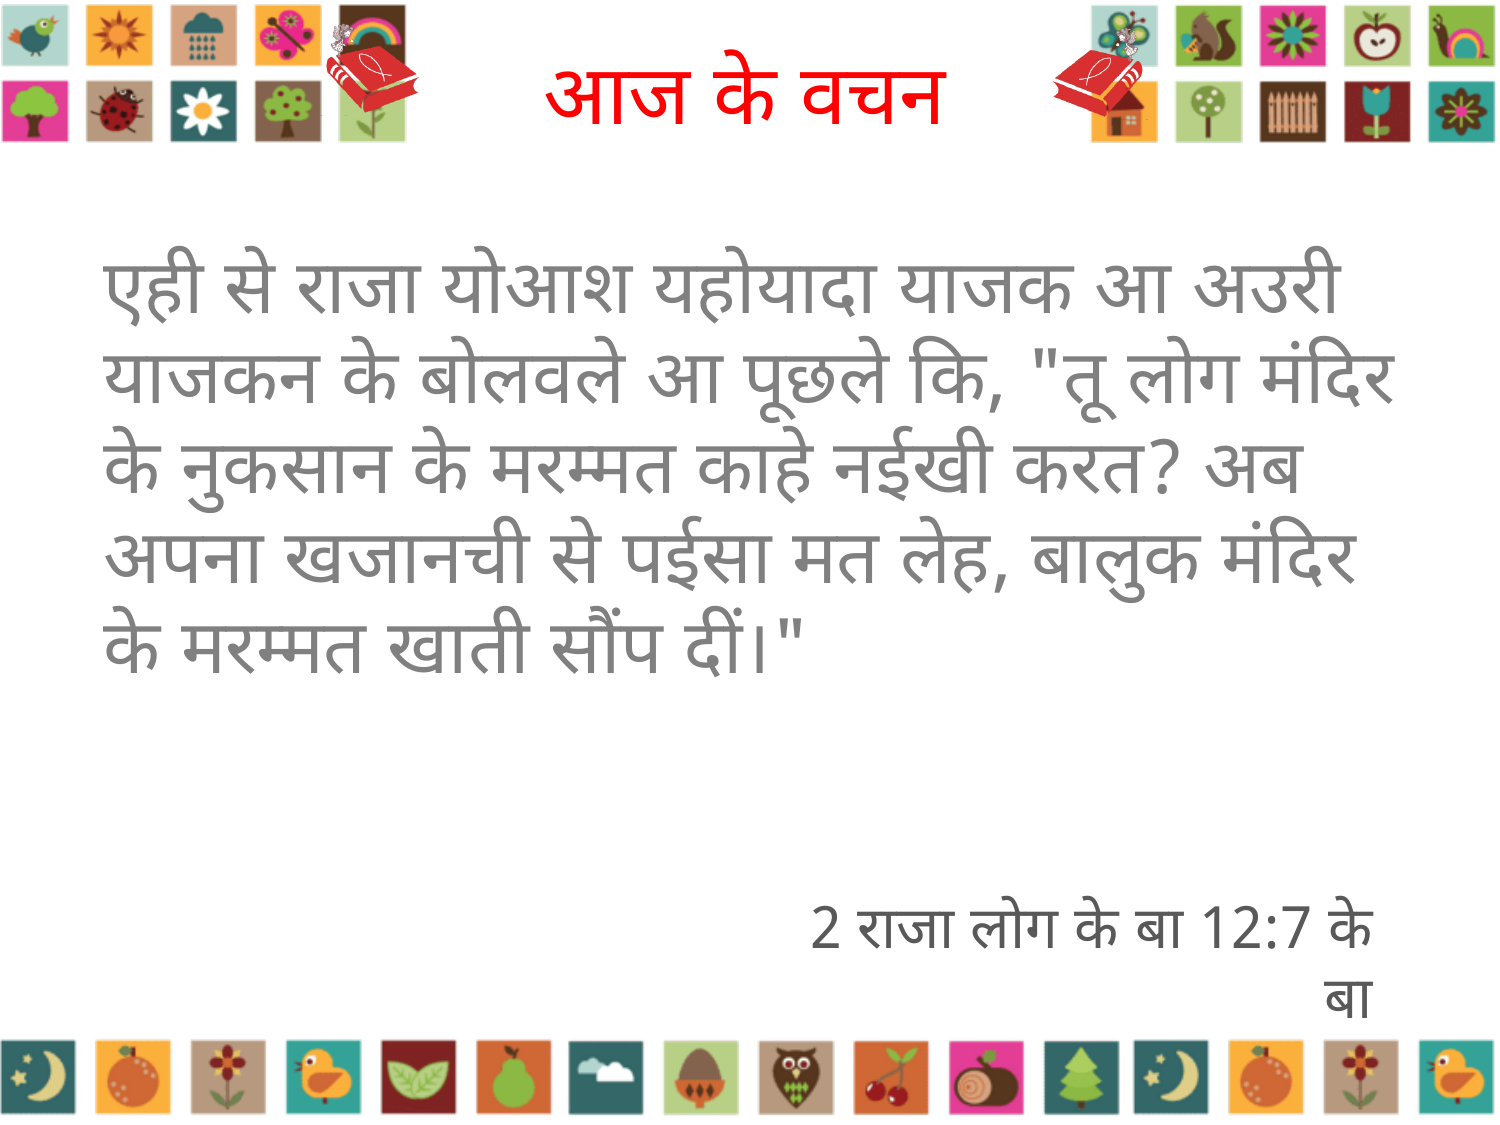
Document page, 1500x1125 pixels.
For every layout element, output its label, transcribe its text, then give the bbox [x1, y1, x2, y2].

picture [0, 3, 451, 150]
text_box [0, 1028, 1500, 1118]
text_box एही से राजा योआश यहोयादा याजक आ अउरी याजकन के बोलवले आ पूछले कि, "तू लोग मंदिर के नुकसान के मरम्मत काहे नईखी करत? अब अपना खजानची से पईसा मत लेह, बालुक मंदिर के मरम्मत खाती सौंप दीं।" [88, 231, 1436, 697]
picture [1021, 3, 1500, 150]
text_box 2 राजा लोग के बा 12:7 के बा [755, 882, 1388, 1027]
text_box आज के वचन [424, 33, 1077, 149]
